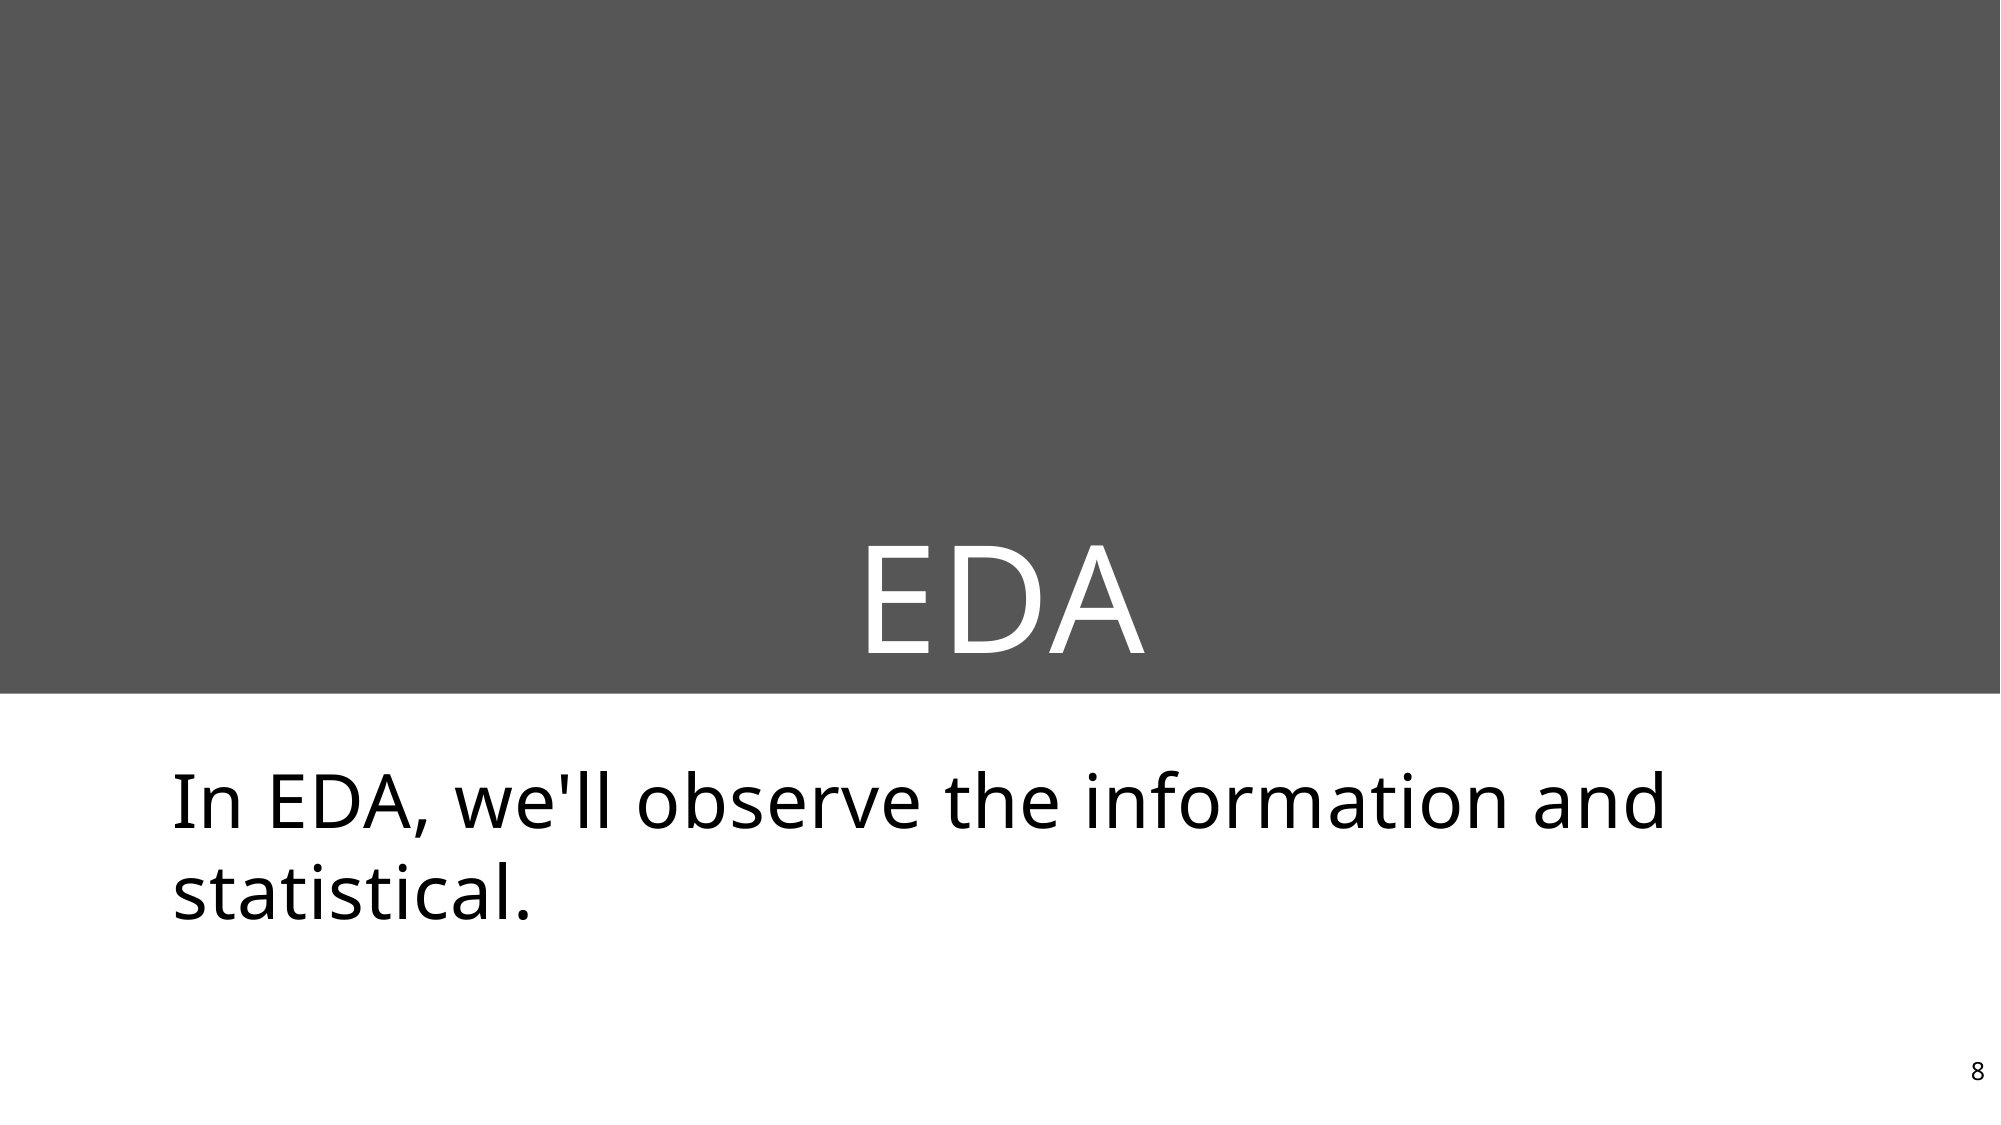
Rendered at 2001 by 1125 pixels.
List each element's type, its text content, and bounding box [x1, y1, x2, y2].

slide_number 8 [1847, 1042, 2000, 1103]
list In EDA, we'll observe the information and statistical. [157, 745, 1842, 999]
title EDA [0, 0, 2000, 694]
